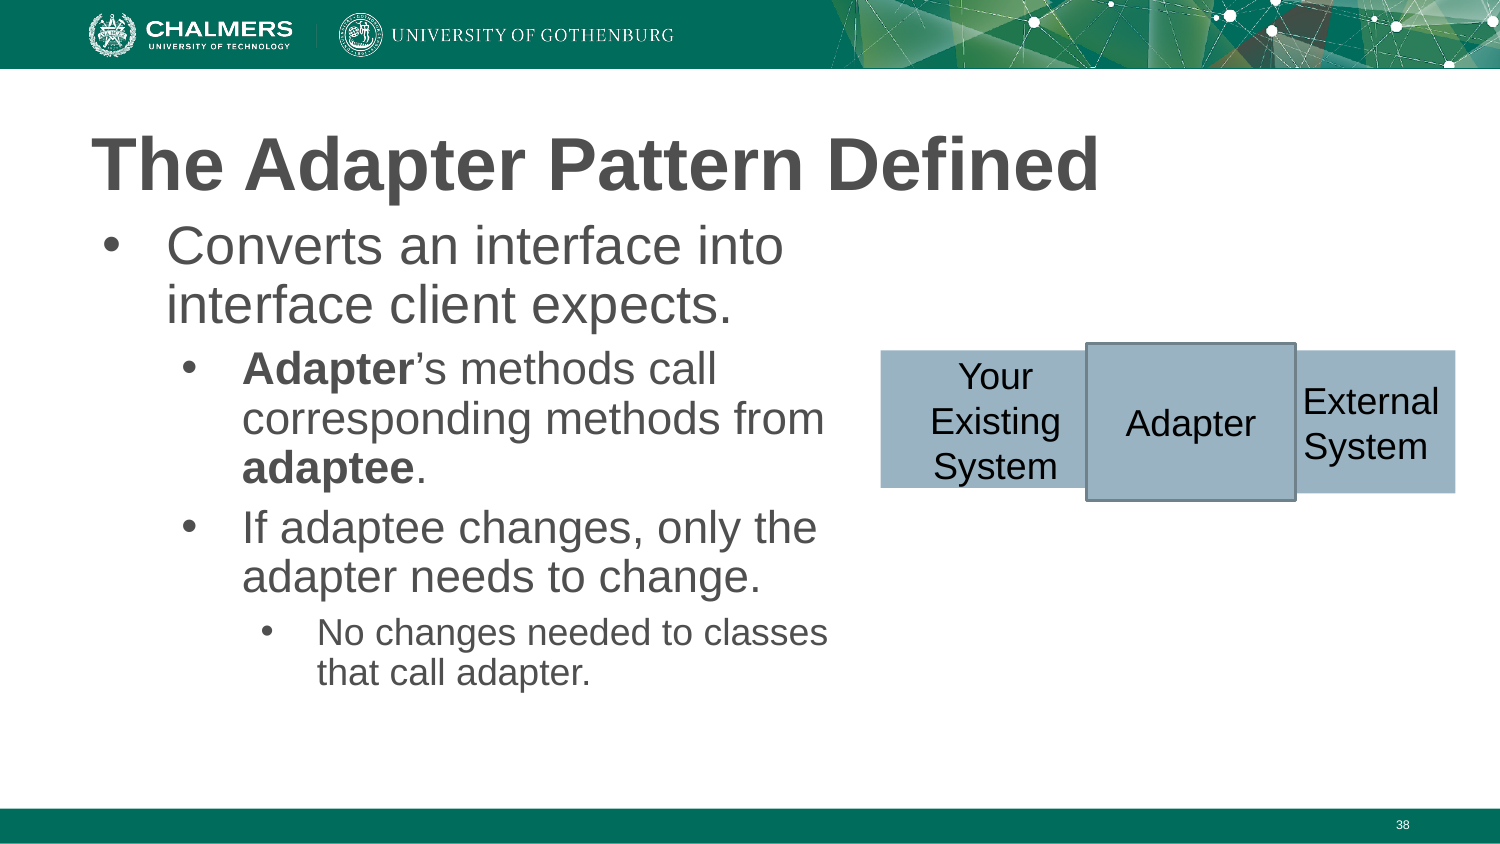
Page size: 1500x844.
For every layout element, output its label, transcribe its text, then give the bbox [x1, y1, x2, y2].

slide_number ‹#› [1074, 809, 1425, 844]
picture [64, 0, 696, 85]
list Converts an interface into interface client expects. Adapter’s methods call corresponding methods from adaptee. If adaptee changes, only the adapter needs to change. No changes needed to classes that call adapter. [76, 210, 891, 782]
text_box Adapter [1086, 343, 1296, 501]
picture [759, 0, 1500, 68]
title The Adapter Pattern Defined [76, 100, 1425, 211]
text_box External System [1296, 350, 1456, 494]
text_box Your Existing System [880, 350, 1086, 488]
